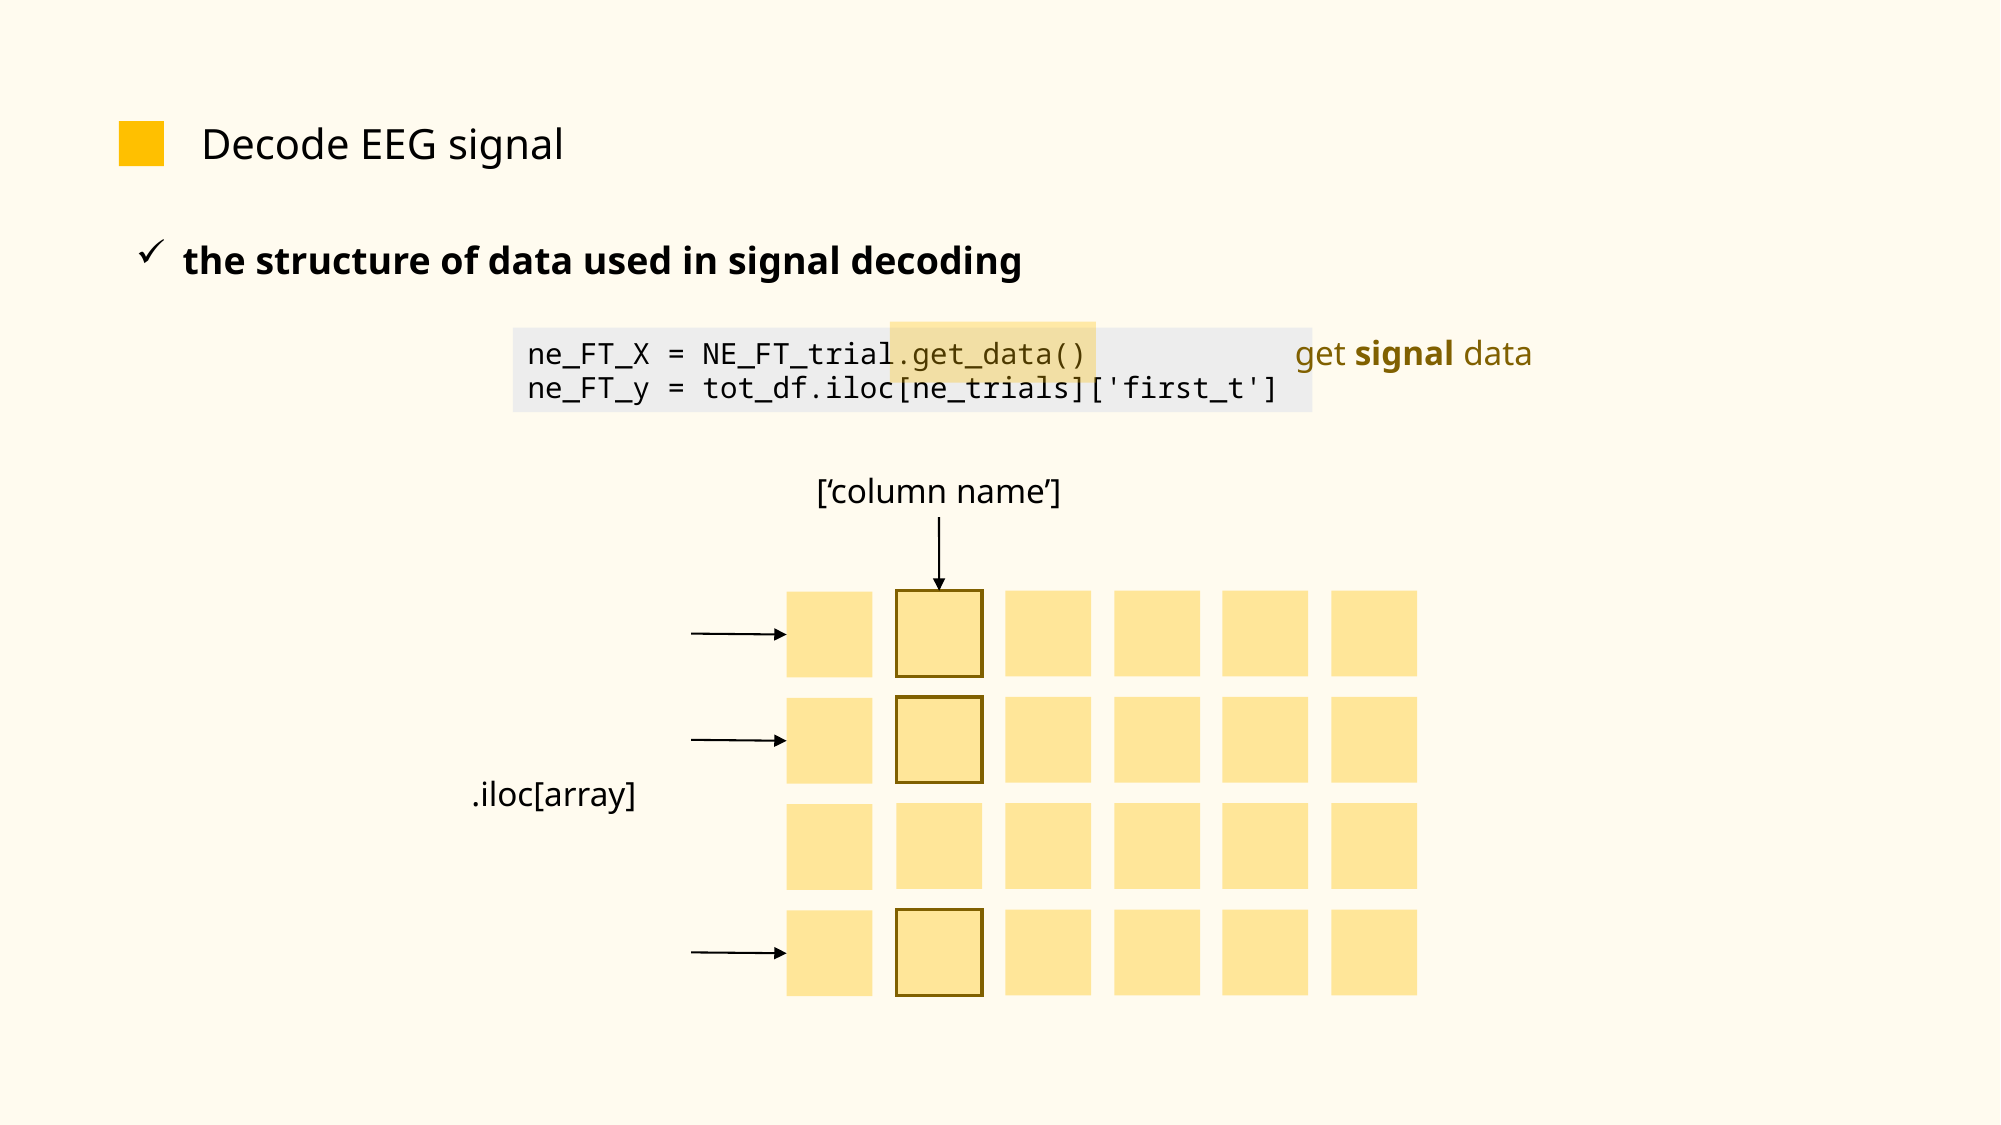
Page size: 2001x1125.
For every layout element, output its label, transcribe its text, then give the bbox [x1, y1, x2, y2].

text_box [786, 591, 873, 678]
text_box [889, 321, 1097, 384]
text_box [786, 803, 873, 891]
text_box ne_FT_X = NE_FT_trial.get_data() ne_FT_y = tot_df.iloc[ne_trials]['first_t'] [512, 327, 1313, 413]
text_box [1330, 590, 1418, 678]
text_box [1113, 590, 1201, 678]
text_box [895, 802, 983, 890]
text_box [‘column name’] [801, 462, 1077, 518]
text_box [786, 697, 873, 785]
text_box [895, 696, 983, 784]
text_box [1330, 908, 1418, 996]
text_box [1004, 590, 1092, 678]
text_box [895, 908, 983, 996]
text_box [895, 590, 983, 678]
text_box [1004, 696, 1092, 784]
text_box [1004, 908, 1092, 996]
text_box [1113, 908, 1201, 996]
text_box [1221, 696, 1309, 784]
text_box .iloc[array] [456, 766, 652, 821]
text_box [1330, 696, 1418, 784]
text_box get signal data [1280, 324, 1549, 380]
text_box [118, 120, 164, 167]
text_box [1221, 802, 1309, 890]
text_box [786, 909, 873, 997]
text_box [1330, 802, 1418, 890]
text_box the structure of data used in signal decoding [121, 229, 1039, 290]
text_box [1113, 696, 1201, 784]
text_box [1221, 908, 1309, 996]
text_box Decode EEG signal [164, 110, 580, 176]
text_box [1221, 590, 1309, 678]
text_box [1004, 802, 1092, 890]
text_box [1113, 802, 1201, 890]
